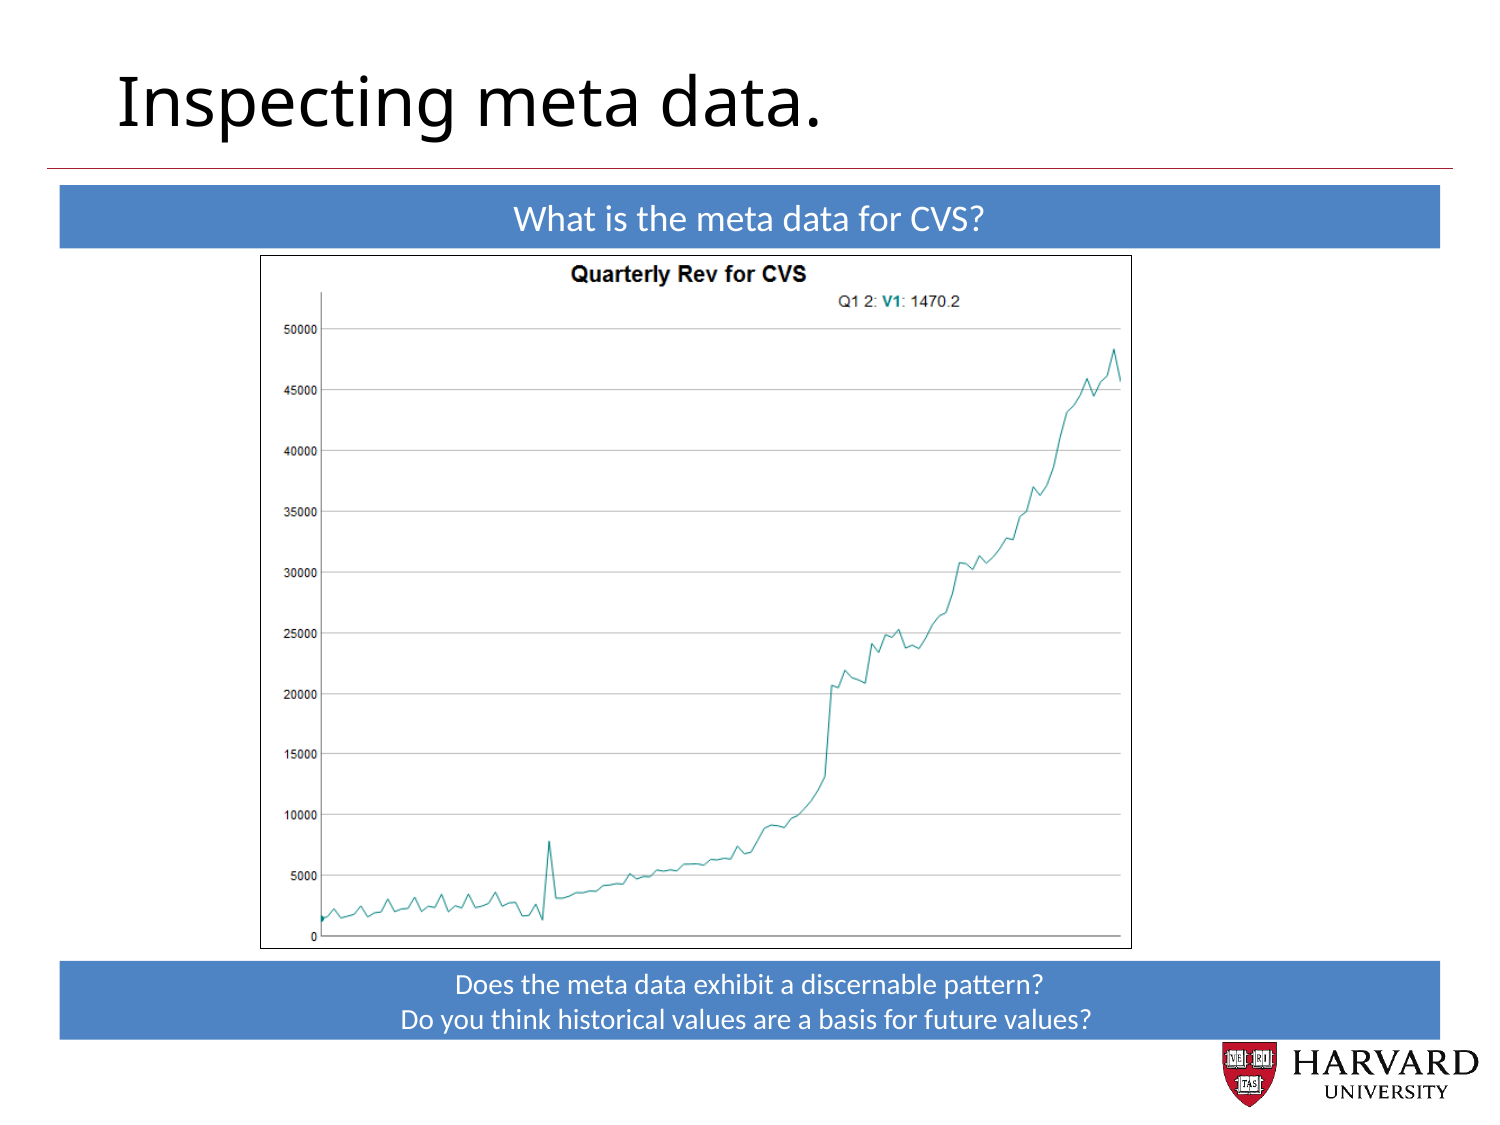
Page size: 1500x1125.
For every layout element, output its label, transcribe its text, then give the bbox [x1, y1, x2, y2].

text_box What is the meta data for CVS? [59, 184, 1441, 249]
picture [1200, 1024, 1500, 1125]
picture [260, 255, 1132, 949]
title Inspecting meta data. [103, 59, 1397, 157]
text_box Does the meta data exhibit a discernable pattern? Do you think historical values are a basis for future values? [59, 960, 1441, 1041]
